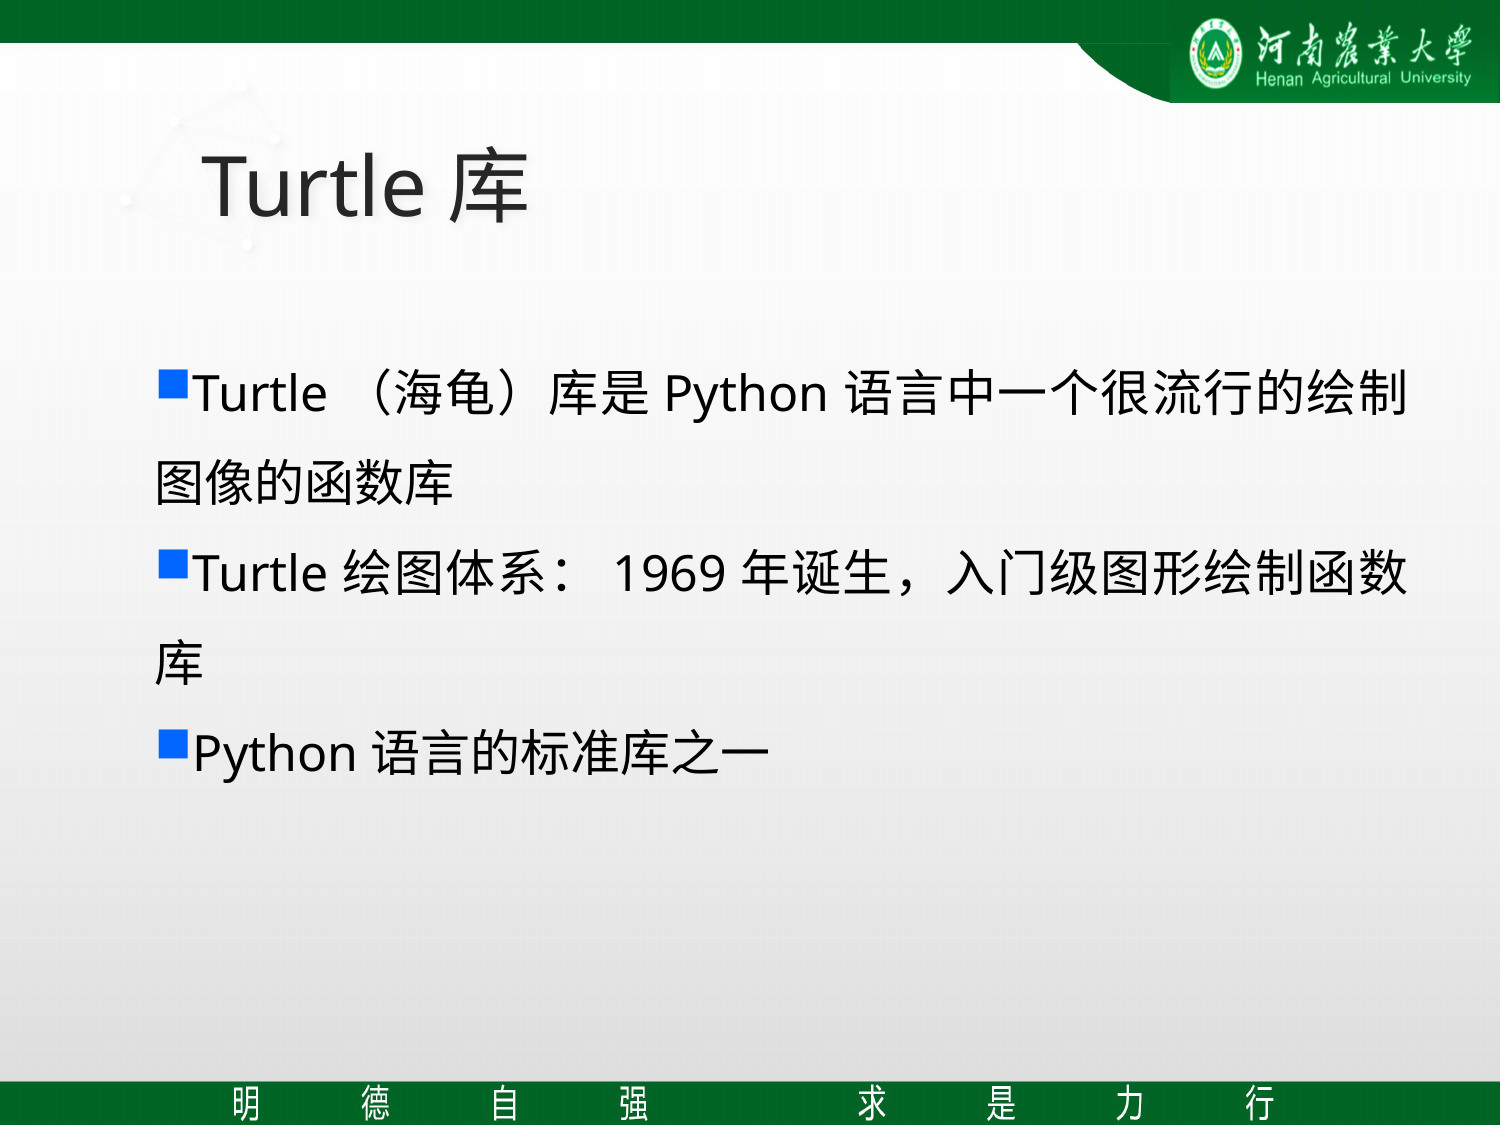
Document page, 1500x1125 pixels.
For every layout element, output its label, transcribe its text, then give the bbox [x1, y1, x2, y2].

picture [0, 0, 1500, 1125]
text_box Turtle（海龟）库是Python语言中一个很流行的绘制图像的函数库 Turtle绘图体系：1969年诞生，入门级图形绘制函数库 Python语言的标准库之一 [64, 323, 1424, 789]
text_box Turtle库 [318, 125, 546, 241]
